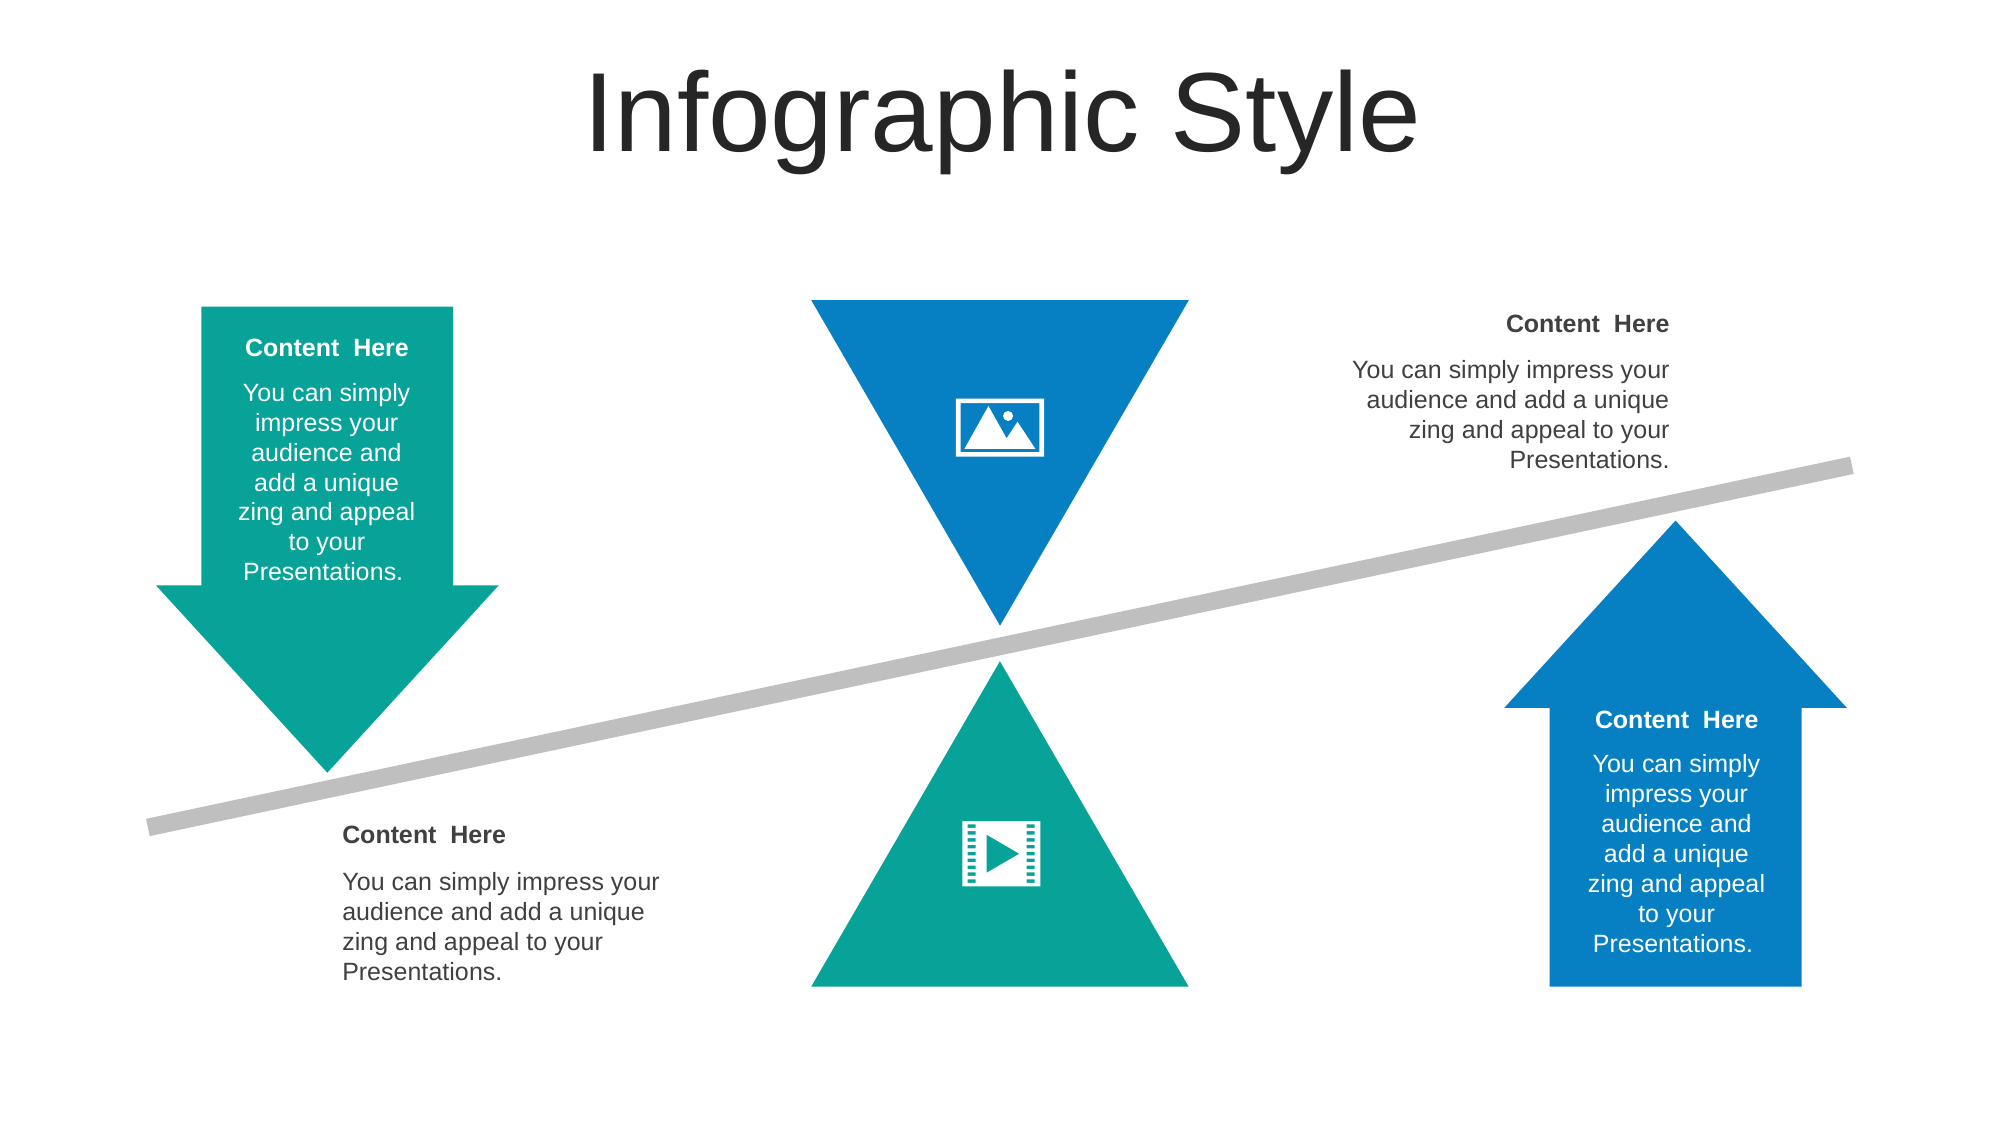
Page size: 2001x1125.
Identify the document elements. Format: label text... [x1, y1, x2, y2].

text_box [809, 659, 1191, 988]
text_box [1317, 299, 1685, 483]
text_box [955, 398, 1045, 458]
list Infographic Style [53, 55, 1952, 175]
text_box [809, 299, 1191, 628]
text_box [1501, 519, 1850, 988]
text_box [1570, 695, 1784, 968]
text_box [153, 305, 501, 775]
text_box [327, 811, 695, 995]
text_box [144, 455, 1855, 838]
text_box [961, 820, 1041, 887]
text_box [220, 324, 434, 596]
